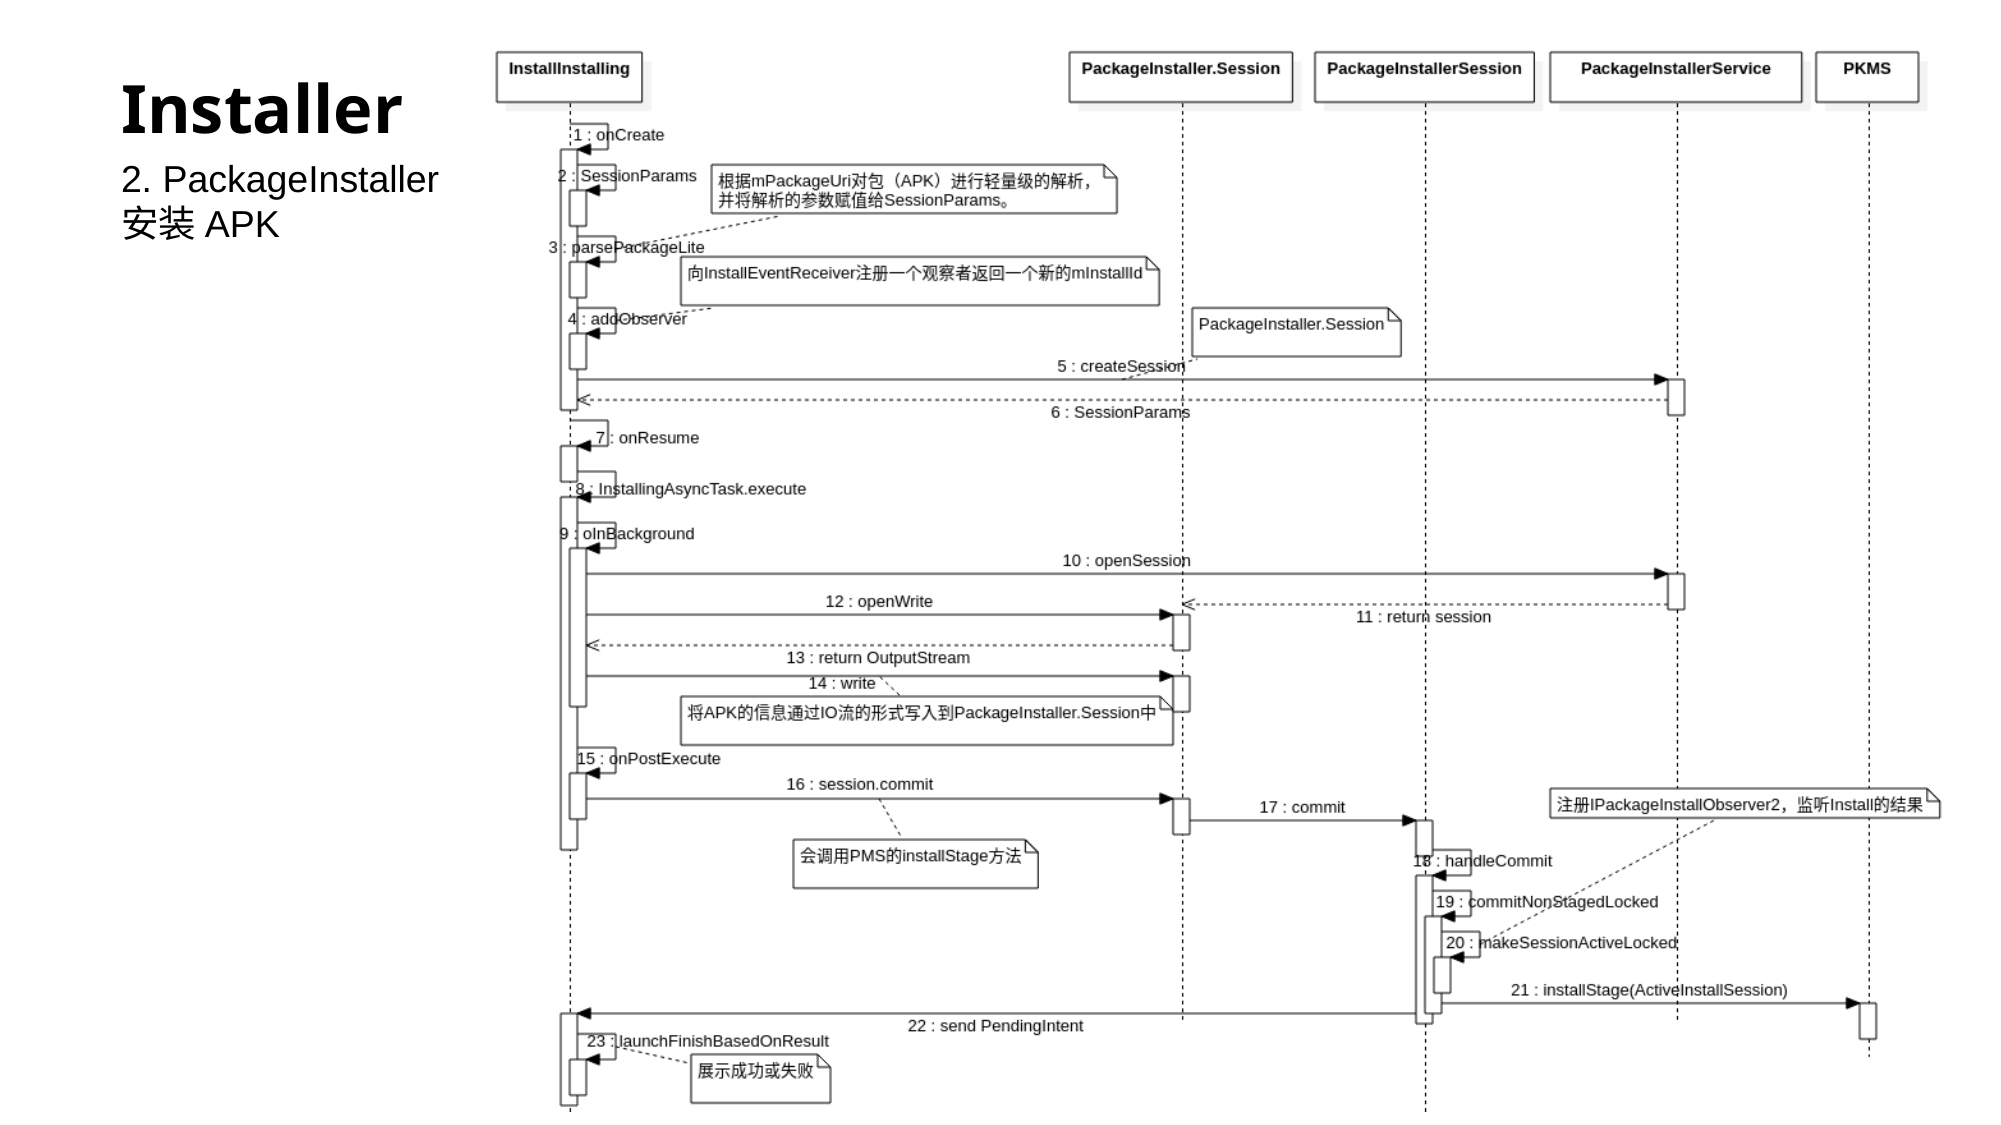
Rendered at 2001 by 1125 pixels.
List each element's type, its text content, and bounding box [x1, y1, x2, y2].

title Installer [106, 3, 1832, 221]
picture [488, 46, 1948, 1112]
text_box 2. PackageInstaller安装APK [106, 147, 478, 253]
